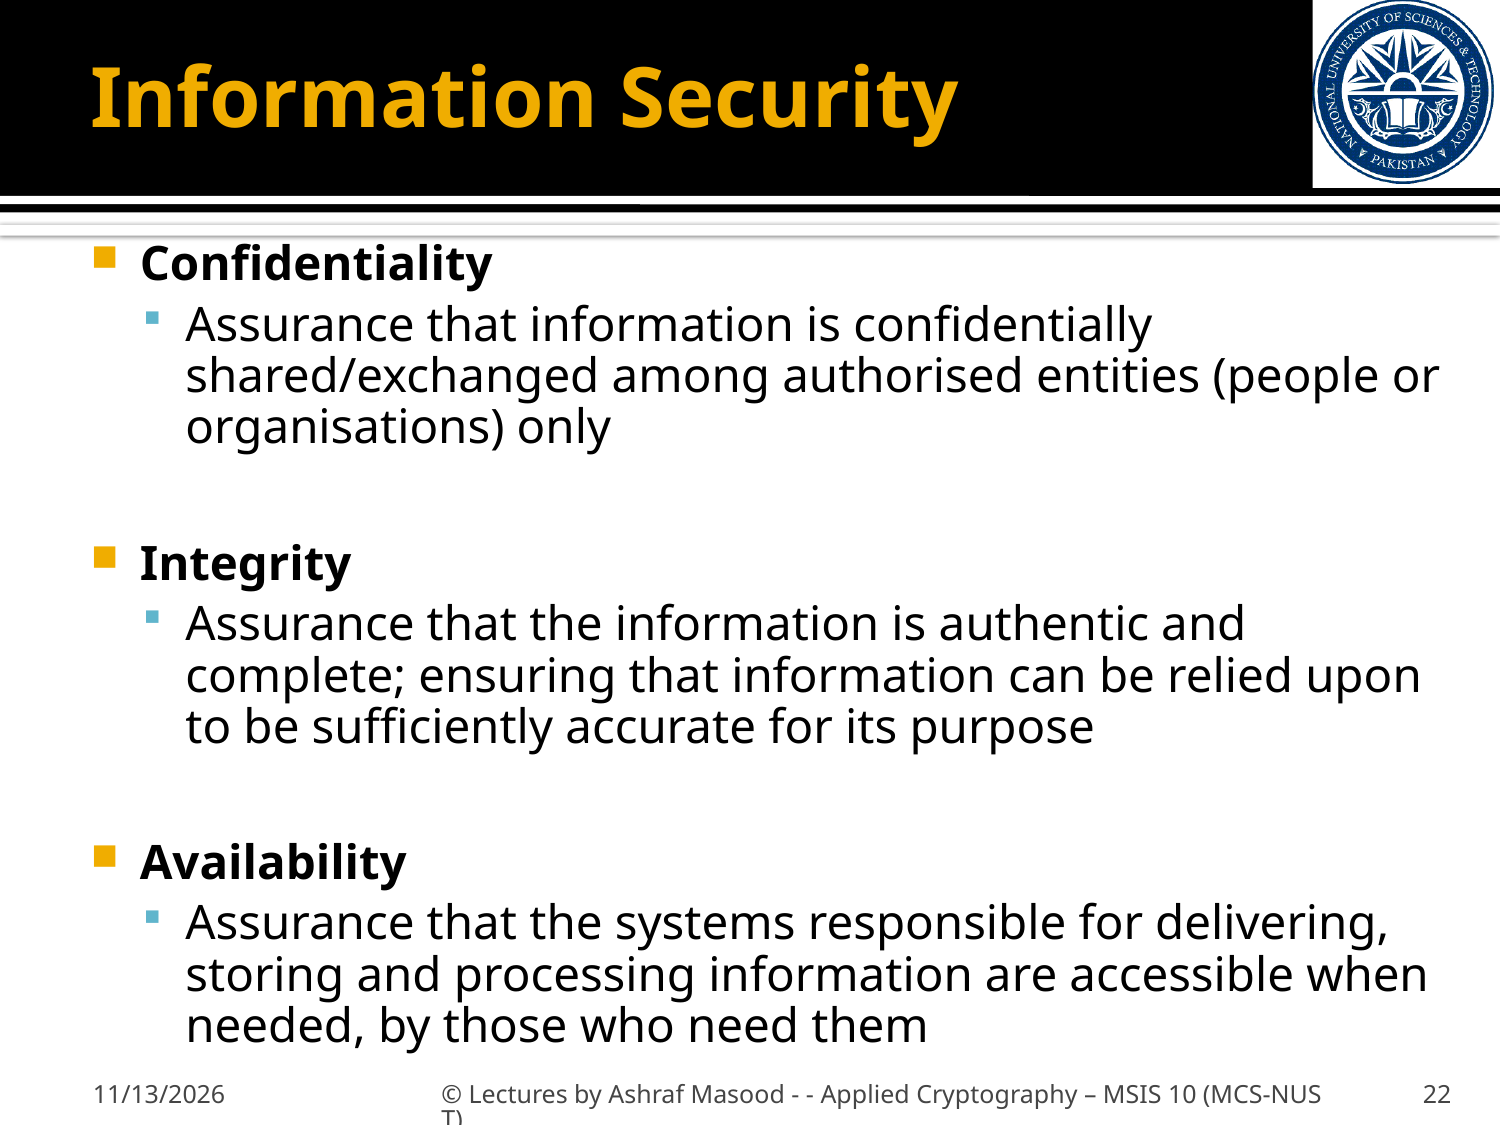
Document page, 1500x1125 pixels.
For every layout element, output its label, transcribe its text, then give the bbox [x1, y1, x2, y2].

title Information Security [75, 12, 1313, 175]
slide_number 22 [1345, 1067, 1467, 1113]
list Confidentiality Assurance that information is confidentially shared/exchanged among authorised entities (people or organisations) only Integrity Assurance that the information is authentic and complete; ensuring that information can be relied upon to be sufficiently accurate for its purpose Availability Assurance that the systems responsible for delivering, storing and processing information are accessible when needed, by those who need them [62, 224, 1463, 1063]
picture [1312, 0, 1500, 188]
footer © Lectures by Ashraf Masood - - Applied Cryptography – MSIS 10 (MCS-NUST) [433, 1067, 1338, 1113]
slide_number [75, 1067, 425, 1113]
